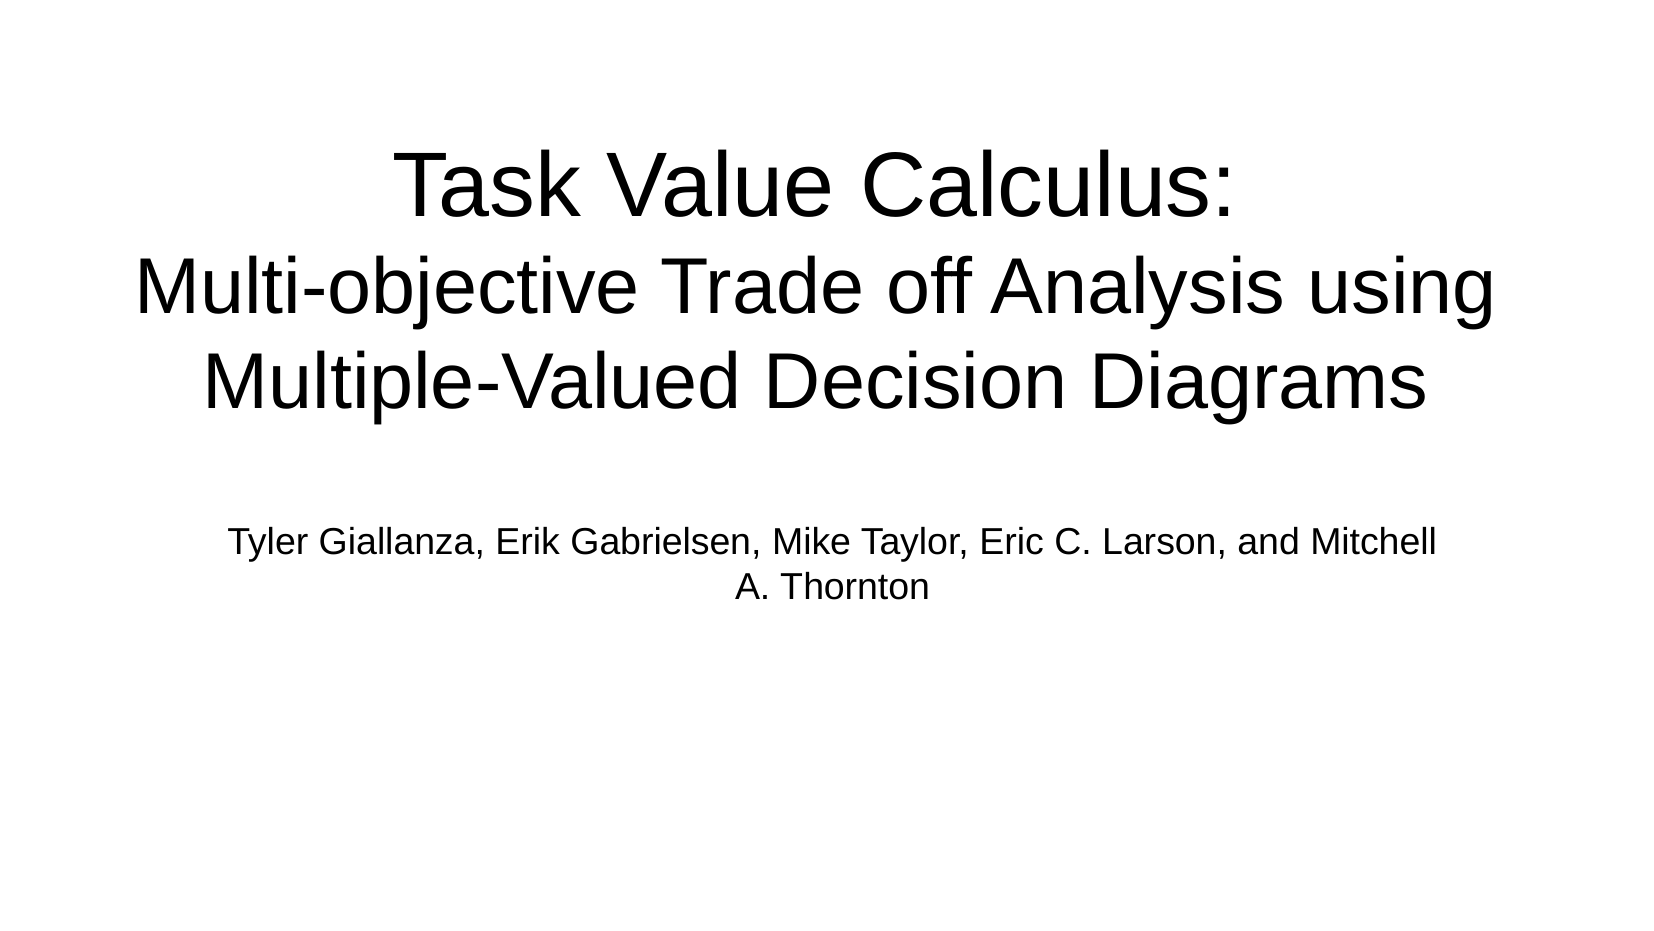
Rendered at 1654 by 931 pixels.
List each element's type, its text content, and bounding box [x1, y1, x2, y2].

text_box Task Value Calculus: Multi-objective Trade off Analysis using Multiple-Valued Decision Diagrams [71, 134, 1560, 415]
text_box Tyler Giallanza, Erik Gabrielsen, Mike Taylor, Eric C. Larson, and Mitchell A. Thornton [195, 509, 1470, 609]
